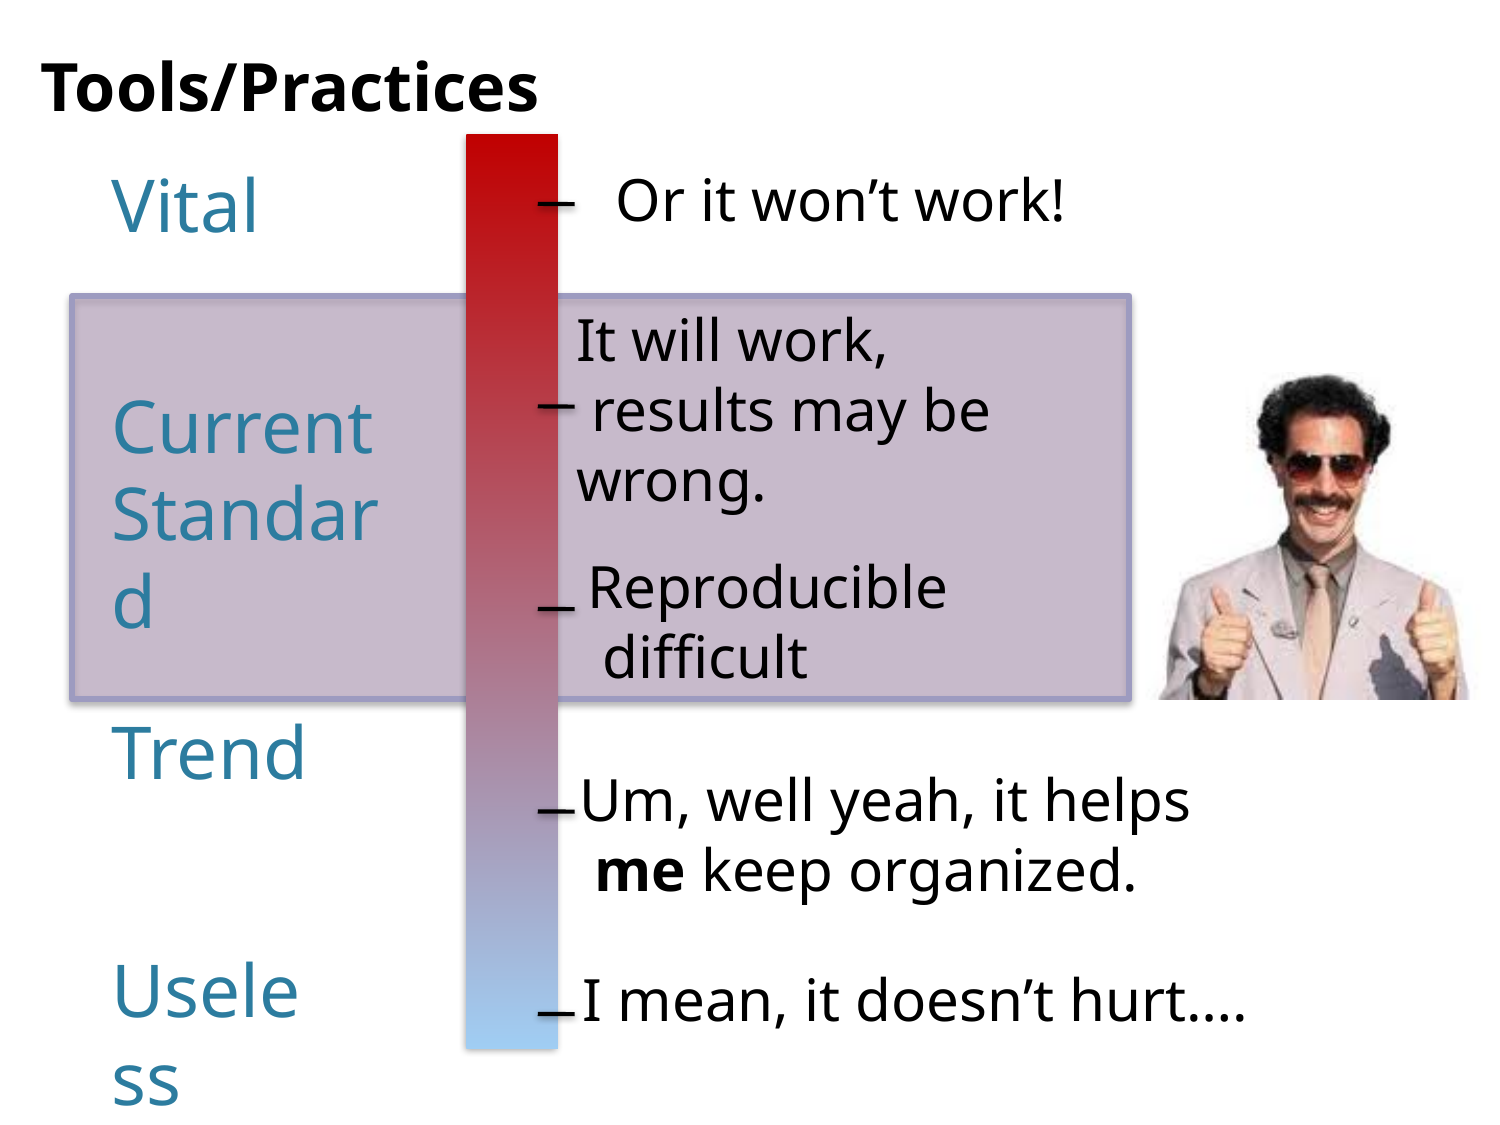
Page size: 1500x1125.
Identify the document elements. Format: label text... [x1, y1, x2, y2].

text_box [72, 295, 1500, 700]
text_box Useless [96, 937, 346, 1125]
text_box [466, 707, 559, 1050]
text_box Vital [96, 152, 346, 255]
text_box Trend [96, 707, 346, 802]
text_box Tools/Practices [26, 37, 556, 133]
text_box [466, 134, 559, 294]
text_box I mean, it doesn’t hurt…. [568, 955, 1263, 1040]
text_box Or it won’t work! [601, 85, 1352, 241]
text_box Um, well yeah, it helps me keep organized. [564, 755, 1207, 911]
